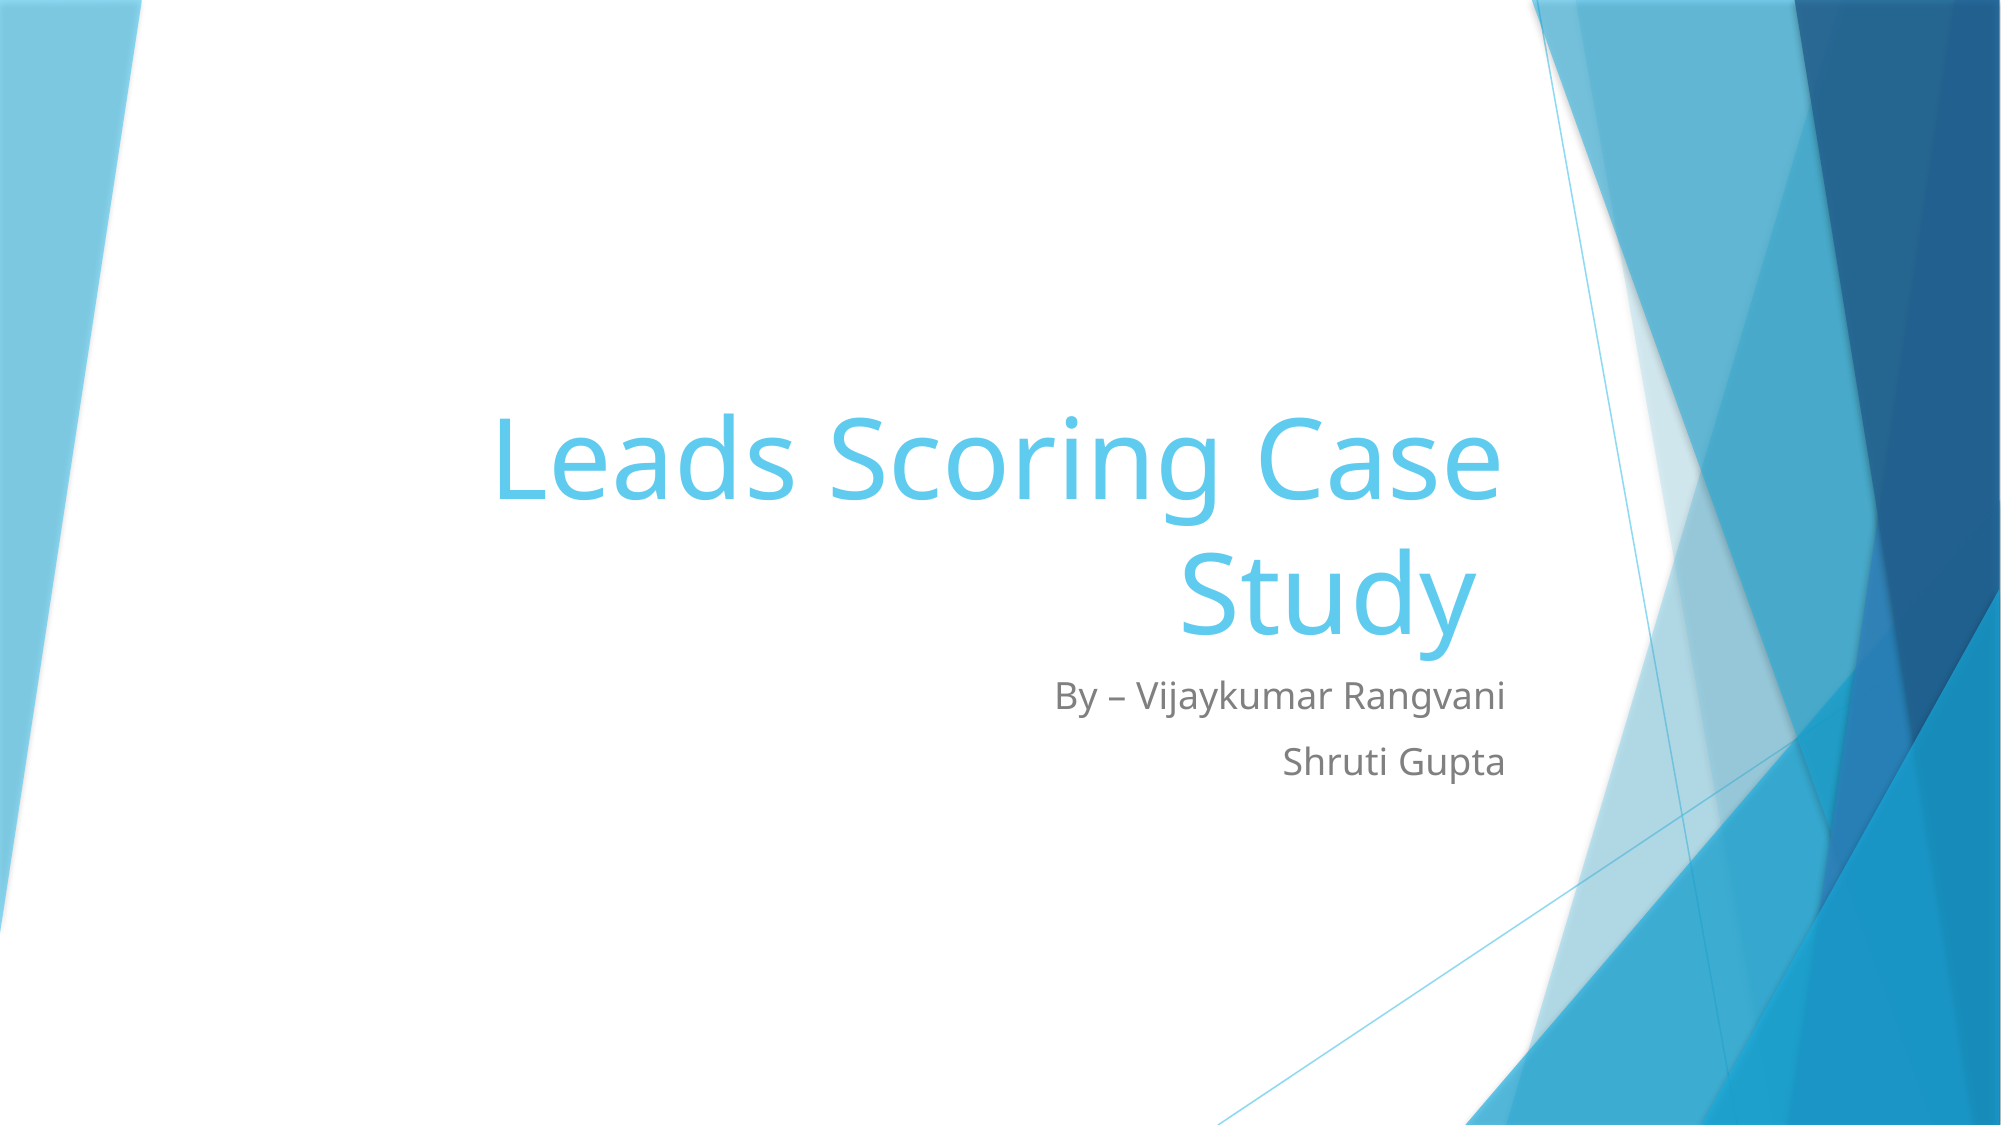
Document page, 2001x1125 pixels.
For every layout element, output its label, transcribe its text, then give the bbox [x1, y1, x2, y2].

title Leads Scoring Case Study [247, 394, 1522, 664]
subtitle By – Vijaykumar Rangvani Shruti Gupta [247, 664, 1522, 845]
